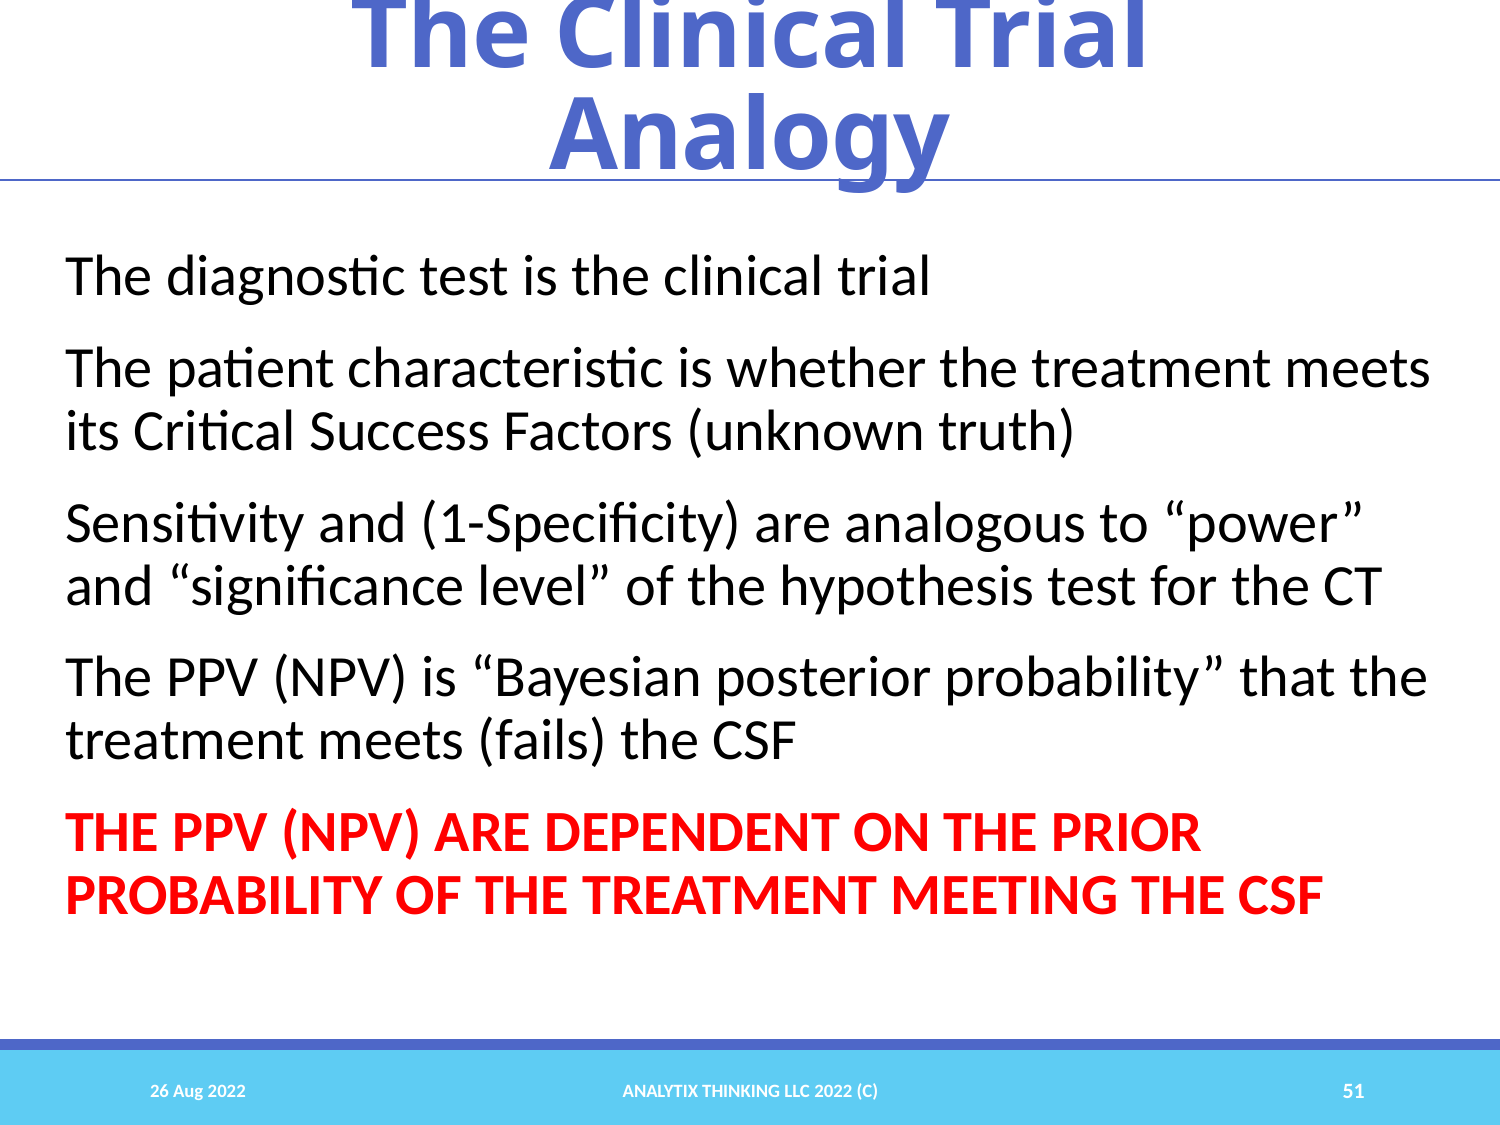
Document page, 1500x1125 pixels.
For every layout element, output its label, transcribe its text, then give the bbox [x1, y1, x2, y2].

text_box The Clinical Trial Analogy [131, 23, 1369, 153]
slide_number 51 [1218, 1059, 1380, 1120]
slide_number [135, 1059, 440, 1120]
footer Analytix Thinking LLC 2022 (C) [453, 1059, 1047, 1120]
list The diagnostic test is the clinical trial The patient characteristic is whether the treatment meets its Critical Success Factors (unknown truth) Sensitivity and (1-Specificity) are analogous to “power” and “significance level” of the hypothesis test for the CT The PPV (NPV) is “Bayesian posterior probability” that the treatment meets (fails) the CSF THE PPV (NPV) ARE DEPENDENT ON THE PRIOR PROBABILITY OF THE TREATMENT MEETING THE CSF [50, 237, 1463, 1038]
